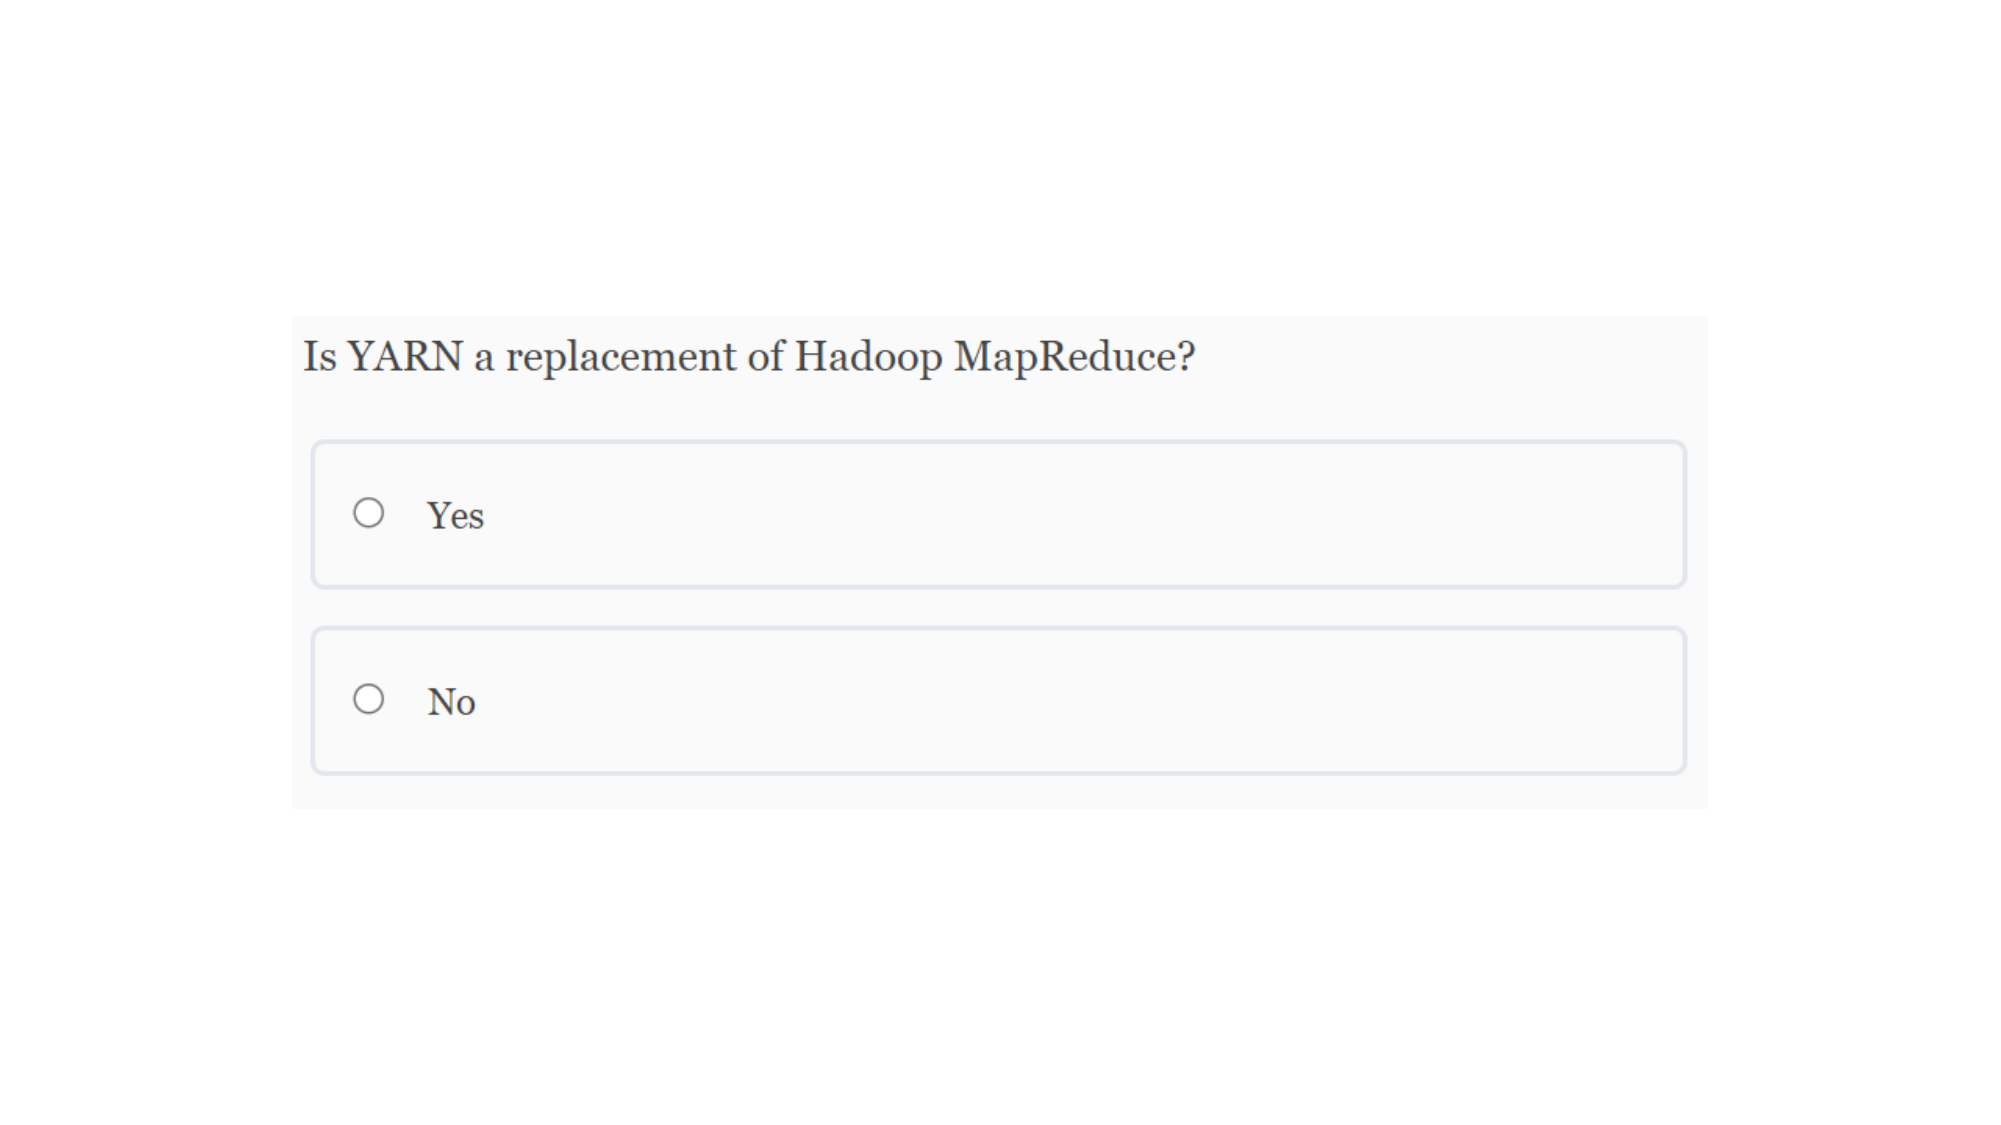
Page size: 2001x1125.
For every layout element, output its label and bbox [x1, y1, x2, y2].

picture [291, 315, 1709, 809]
